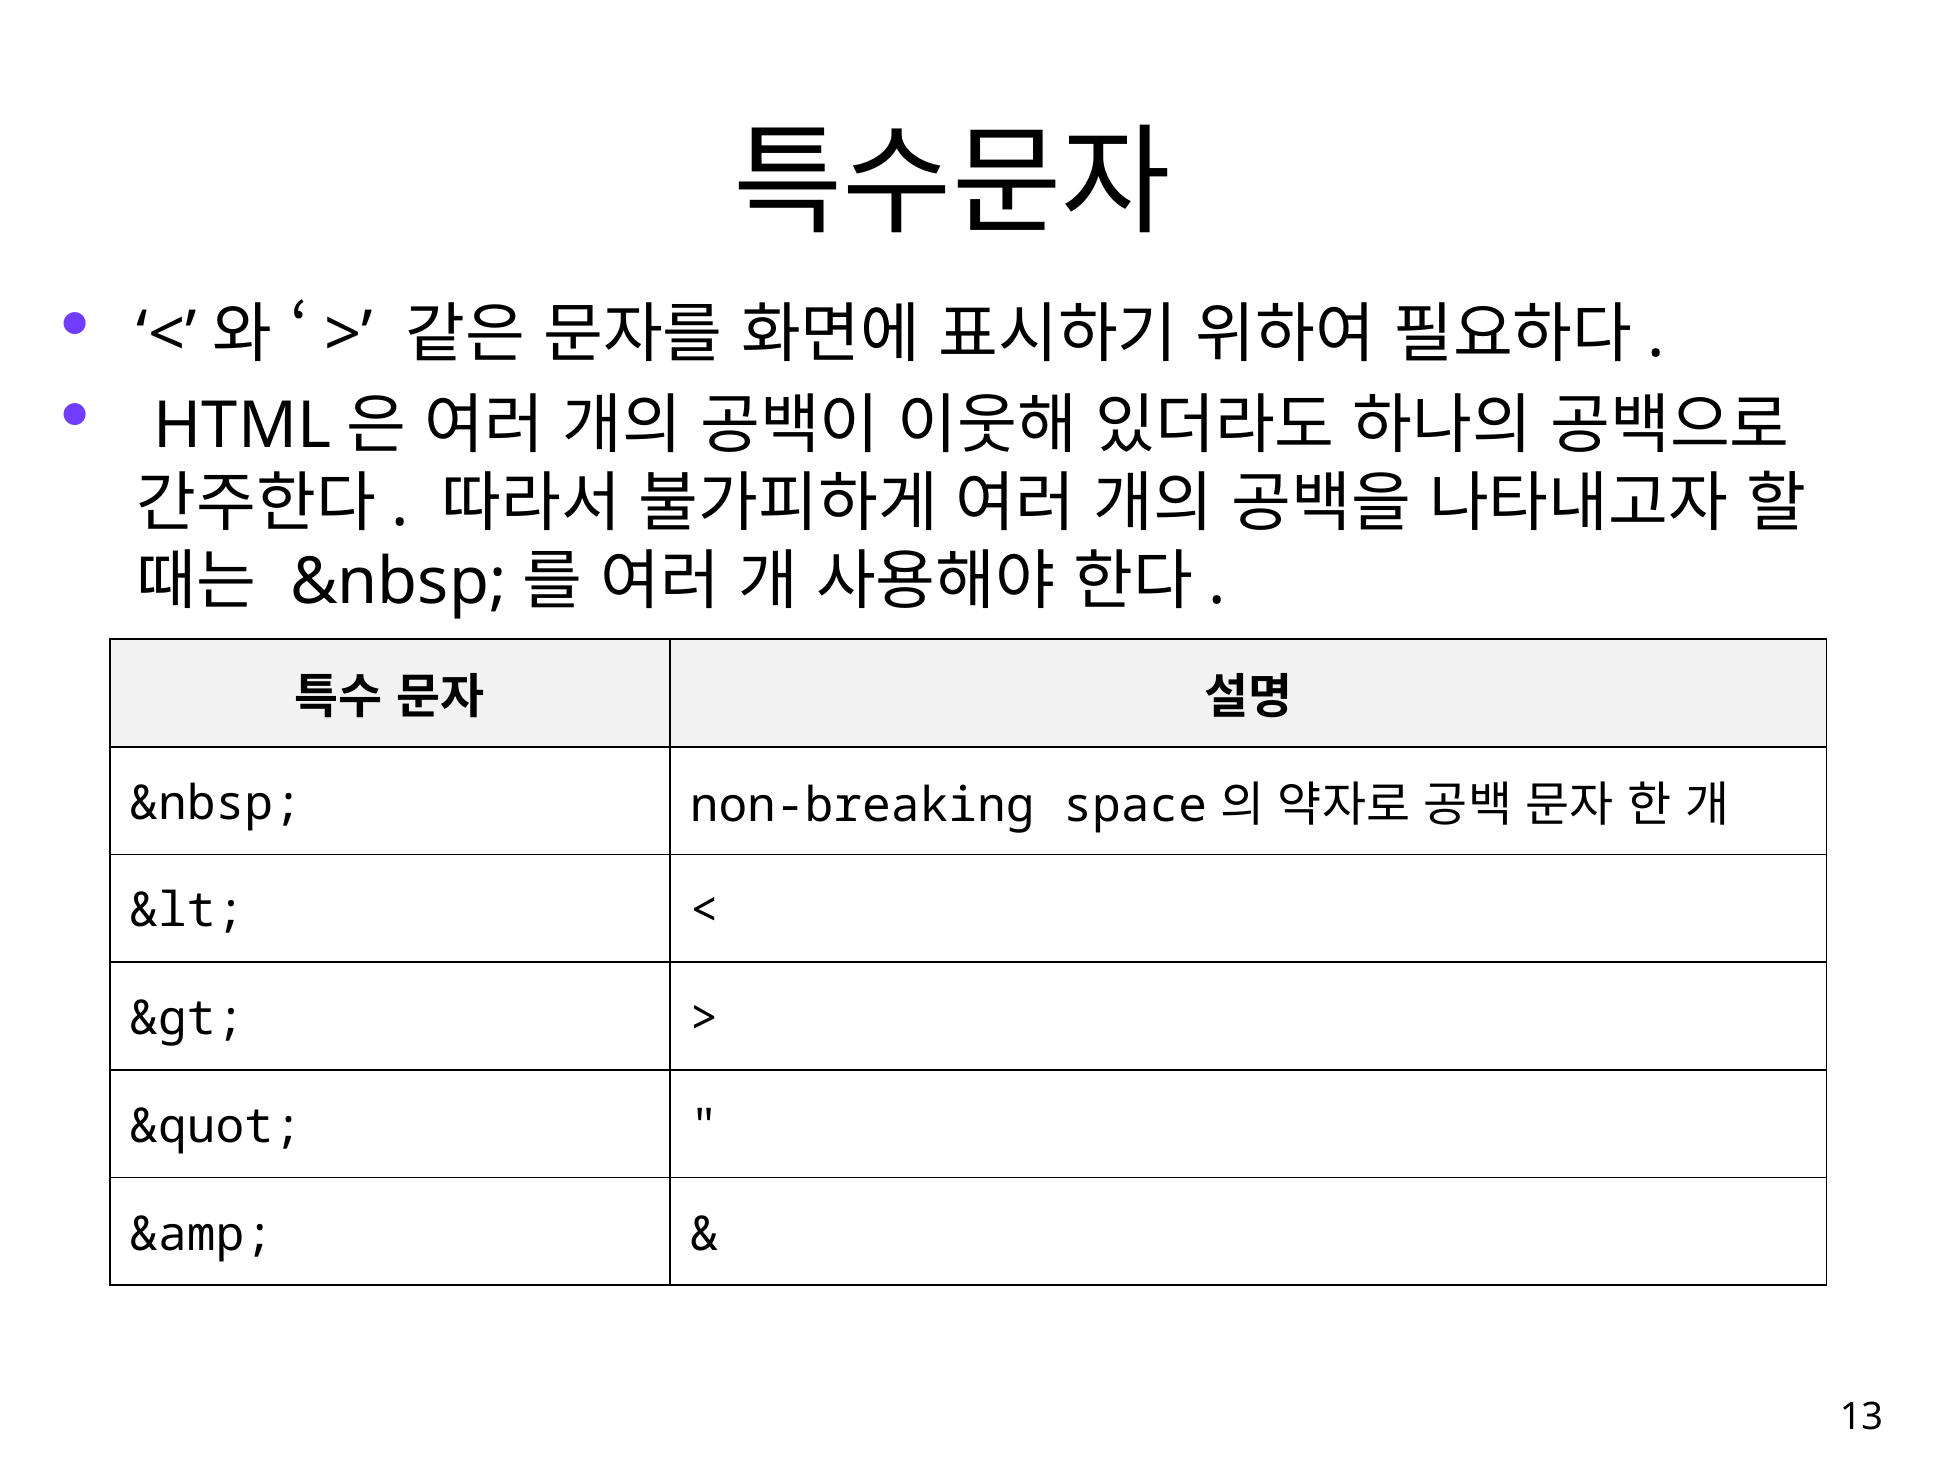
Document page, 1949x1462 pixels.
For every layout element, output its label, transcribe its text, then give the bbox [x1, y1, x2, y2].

table_cell &quot; [111, 1071, 669, 1177]
list ‘<’와 ‘>’ 같은 문자를 화면에 표시하기 위하여 필요하다. HTML은 여러 개의 공백이 이웃해 있더라도 하나의 공백으로 간주한다. 따라서 불가피하게 여러 개의 공백을 나타내고자 할 때는 &nbsp;를 여러 개 사용해야 한다. [48, 284, 1897, 1343]
title 특수문자 [156, 92, 1749, 255]
table_cell " [671, 1071, 1826, 1177]
table_cell < [671, 855, 1826, 961]
table_header 설명 [671, 640, 1826, 746]
table_cell & [671, 1178, 1826, 1284]
table_cell &nbsp; [111, 748, 669, 854]
table_cell &lt; [111, 855, 669, 961]
table_cell &gt; [111, 963, 669, 1069]
table_header 특수 문자 [111, 640, 669, 746]
table_cell &amp; [111, 1178, 669, 1284]
slide_number 13 [1496, 1372, 1899, 1462]
table_cell > [671, 963, 1826, 1069]
table_cell non-breaking space의 약자로 공백 문자 한 개 [671, 748, 1826, 854]
